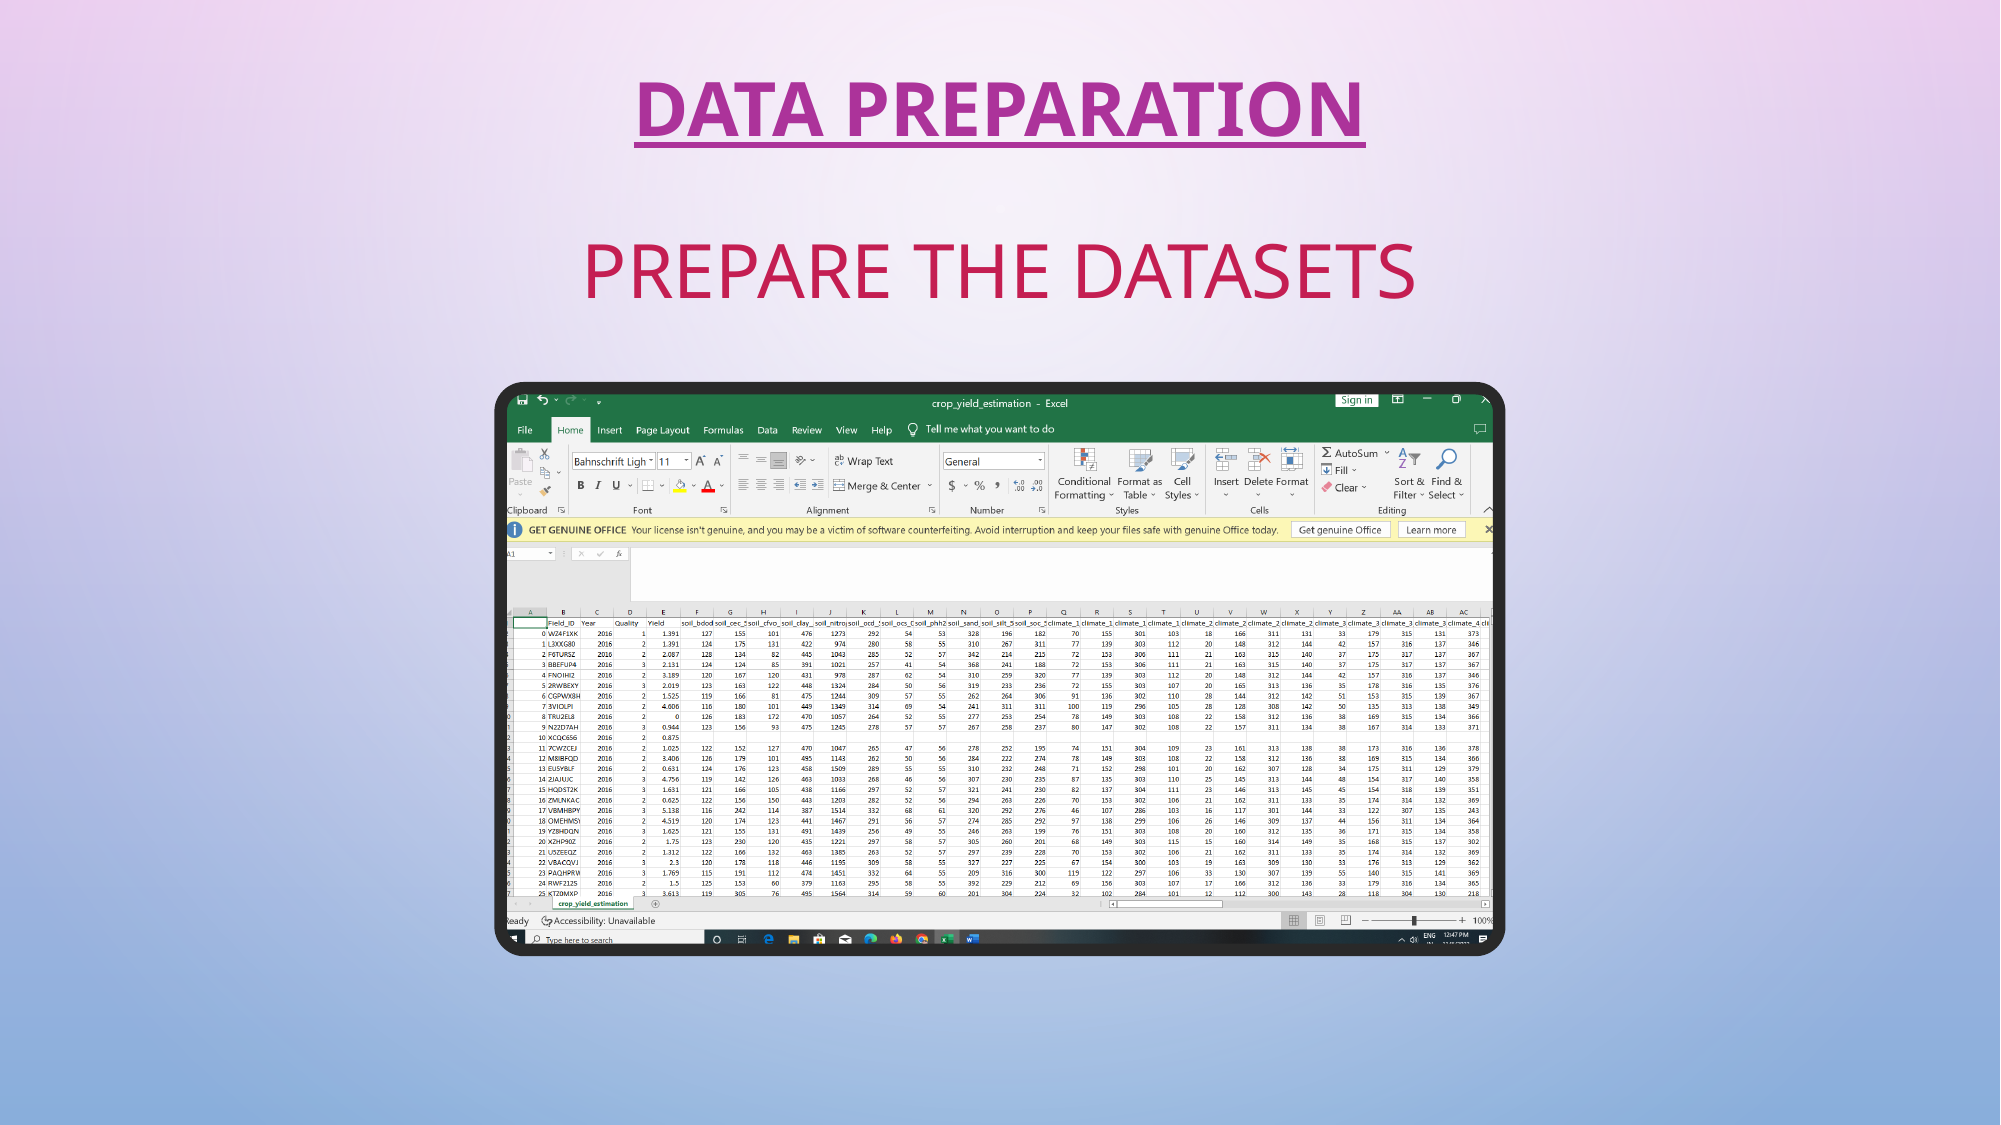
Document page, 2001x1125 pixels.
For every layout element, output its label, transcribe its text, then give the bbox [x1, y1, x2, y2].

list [500, 387, 1500, 951]
title DATA PREPARATION Prepare the datasets [137, 59, 1863, 327]
